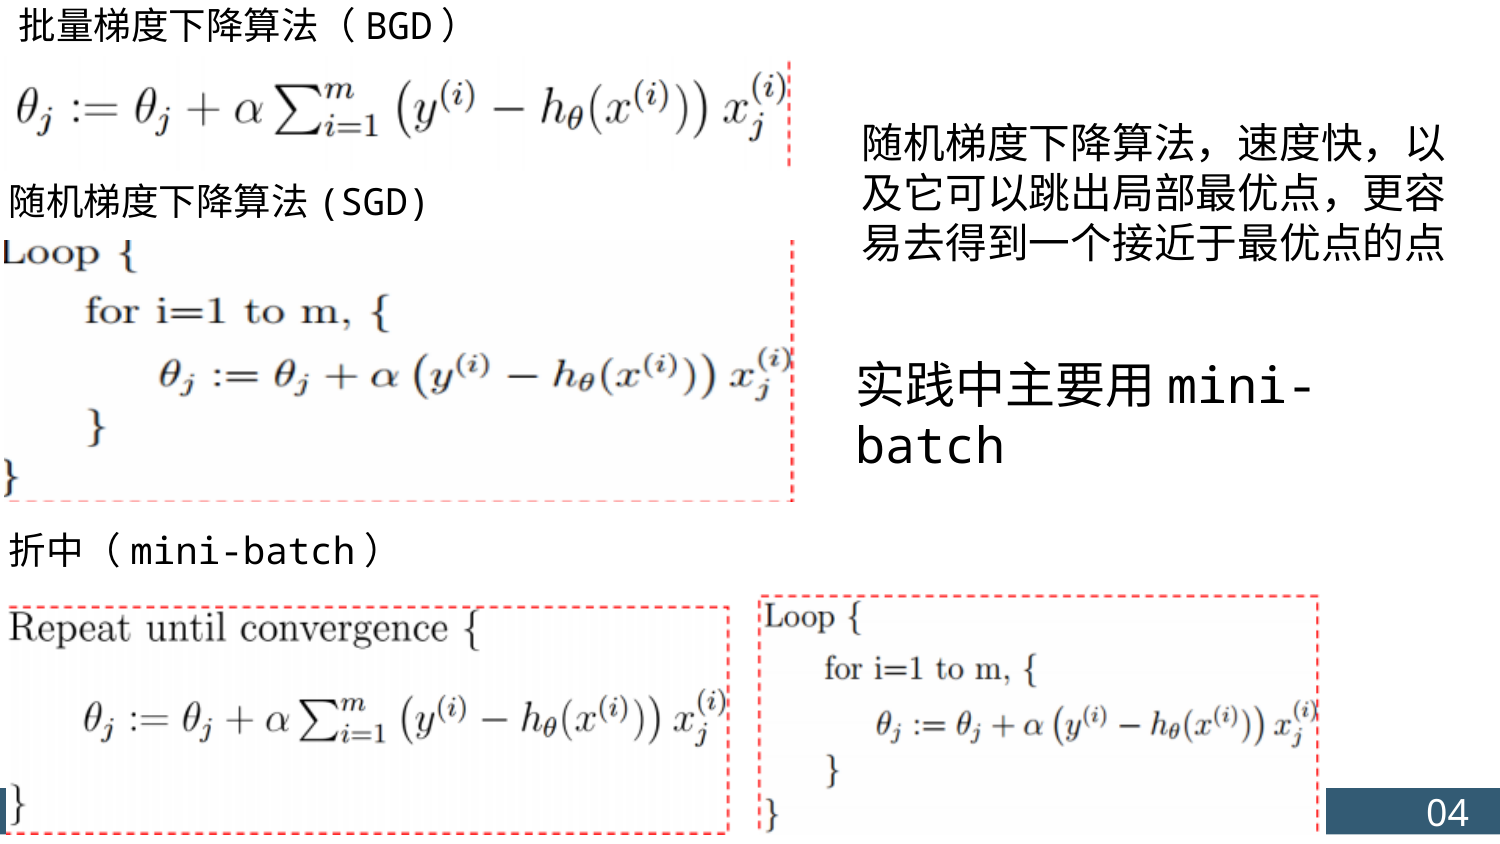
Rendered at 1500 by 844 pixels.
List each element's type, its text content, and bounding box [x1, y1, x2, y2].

text_box 批量梯度下降算法（BGD） [4, 0, 746, 49]
picture [3, 240, 798, 503]
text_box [0, 781, 1500, 843]
text_box 随机梯度下降算法，速度快，以及它可以跳出局部最优点，更容易去得到一个接近于最优点的点 [847, 109, 1477, 275]
text_box 随机梯度下降算法(SGD) [0, 176, 736, 231]
text_box 实践中主要用mini-batch [840, 346, 1456, 481]
text_box 折中（mini-batch） [0, 519, 736, 580]
picture [0, 55, 798, 171]
picture [6, 593, 1327, 835]
